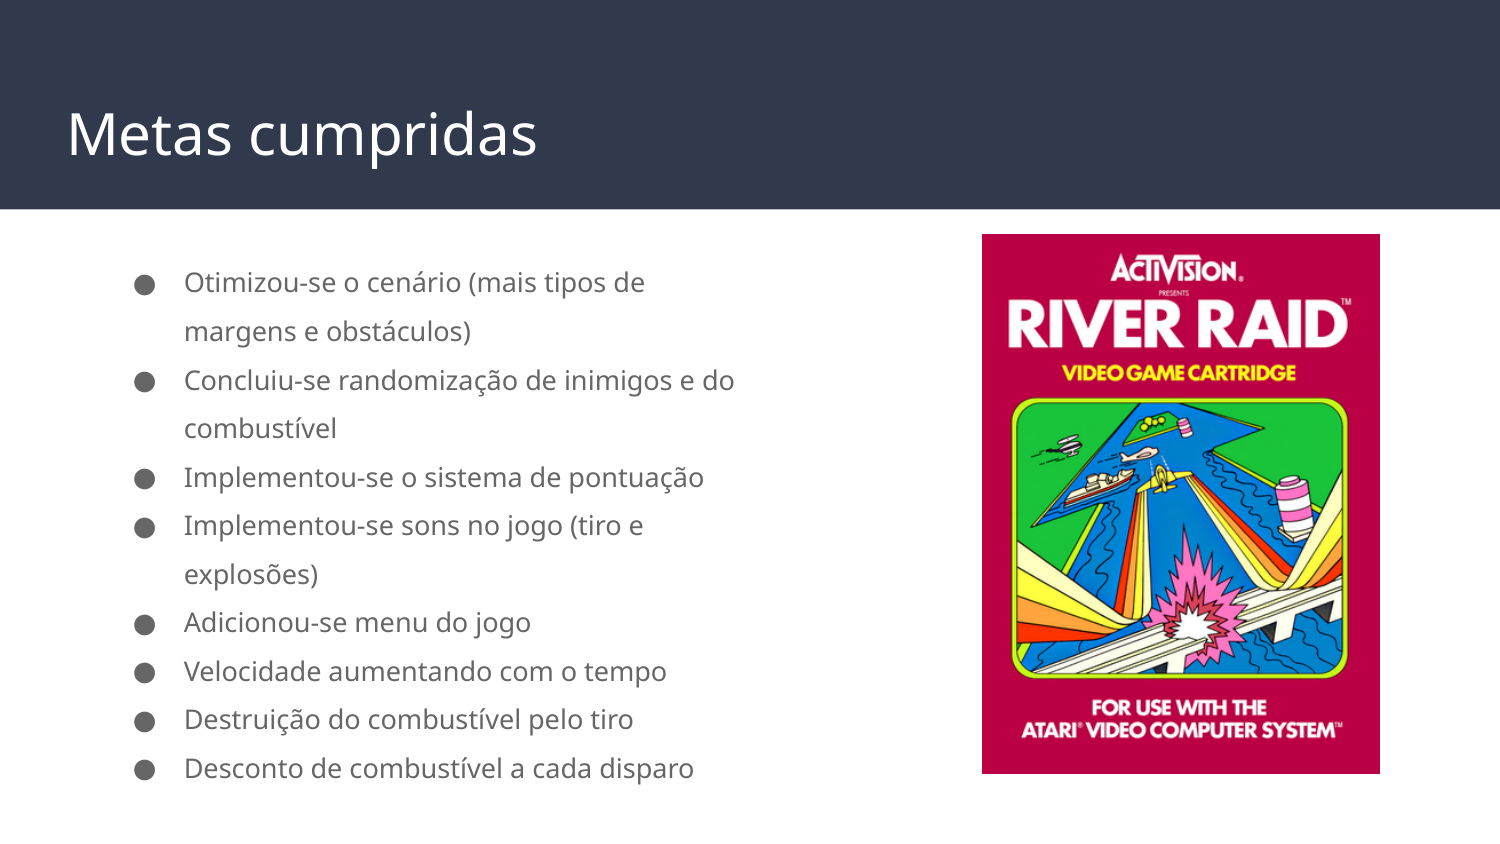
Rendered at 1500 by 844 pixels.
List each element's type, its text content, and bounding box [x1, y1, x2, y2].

picture [982, 234, 1381, 775]
list Otimizou-se o cenário (mais tipos de margens e obstáculos) Concluiu-se randomização de inimigos e do combustível Implementou-se o sistema de pontuação Implementou-se sons no jogo (tiro e explosões) Adicionou-se menu do jogo Velocidade aumentando com o tempo Destruição do combustível pelo tiro Desconto de combustível a cada disparo [93, 234, 750, 834]
title Metas cumpridas [51, 82, 1449, 185]
